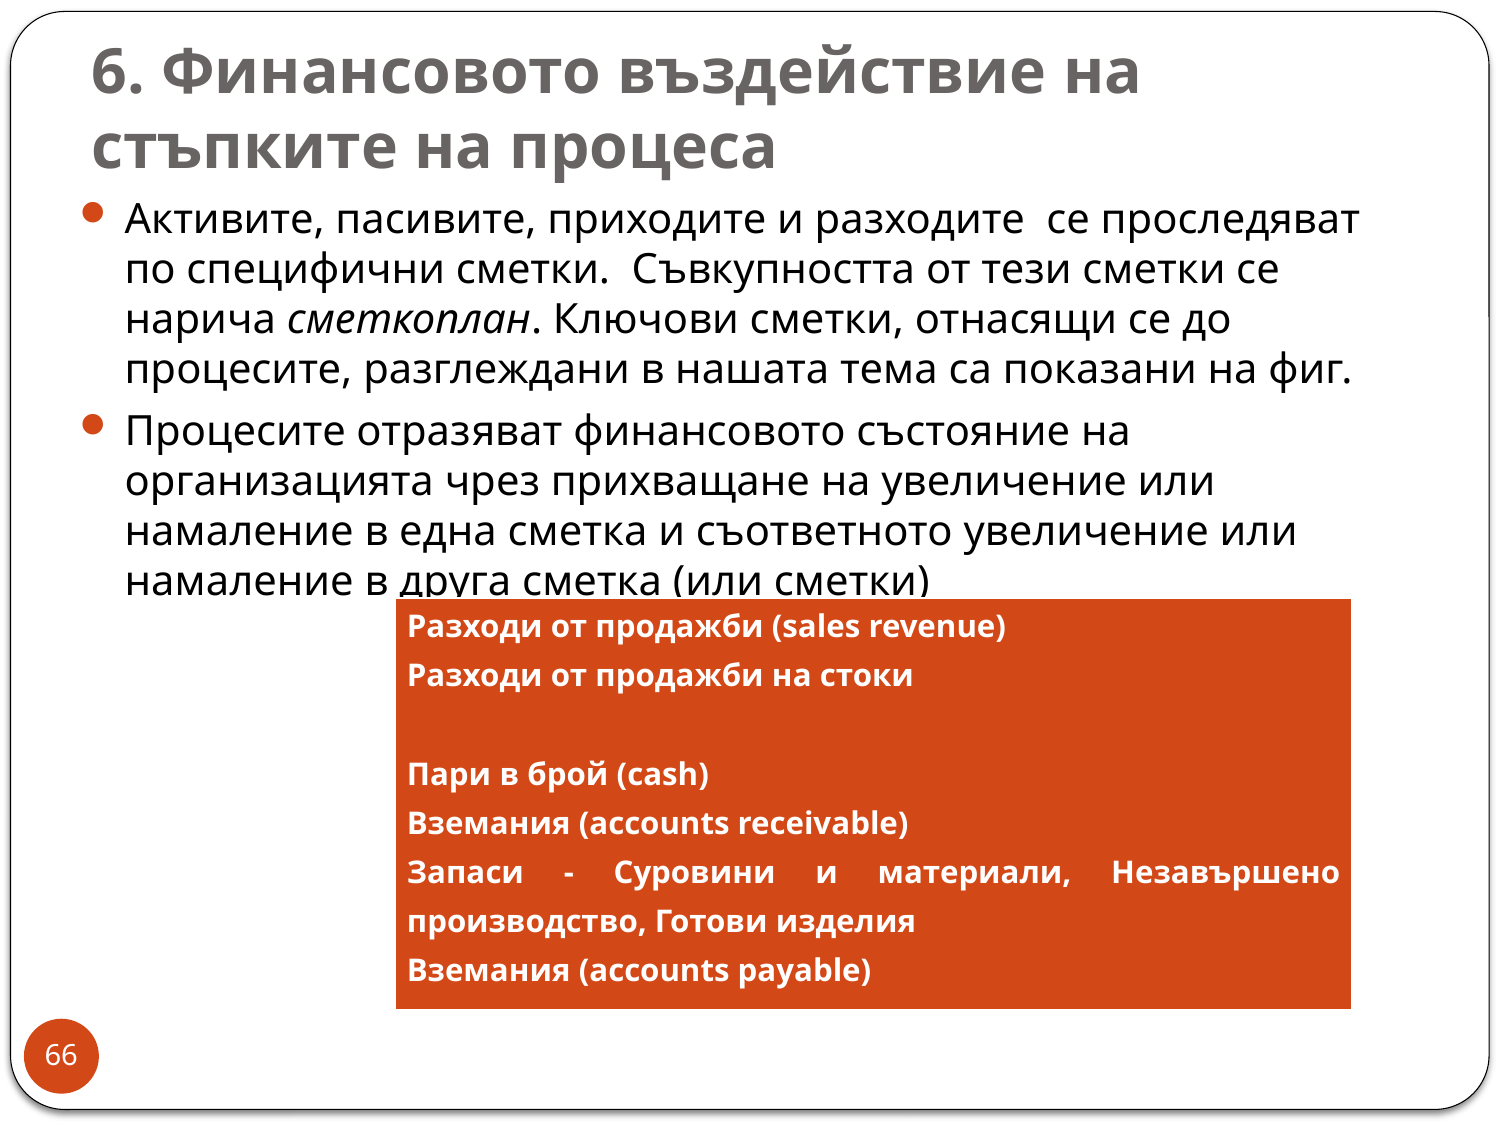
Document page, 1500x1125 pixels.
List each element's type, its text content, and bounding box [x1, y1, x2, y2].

title 6. Финансовото въздействие на стъпките на процеса [76, 45, 1447, 197]
slide_number 66 [23, 1018, 99, 1094]
table_header Разходи от продажби (sales revenue) Разходи от продажби на стоки Пари в брой (cash) Вземания (accounts receivable) Запаси - Суровини и материали, Незавършено производство, Готови изделия Вземания (accounts payable) [396, 599, 1351, 1009]
list Активите, пасивите, приходите и разходите се проследяват по специфични сметки. Съвкупността от тези сметки се нарича сметкоплан. Ключови сметки, отнасящи се до процесите, разглеждани в нашата тема са показани на фиг. Процесите отразяват финансовото състояние на организацията чрез прихващане на увеличение или намаление в една сметка и съответното увеличение или намаление в друга сметка (или сметки) [64, 184, 1436, 1059]
